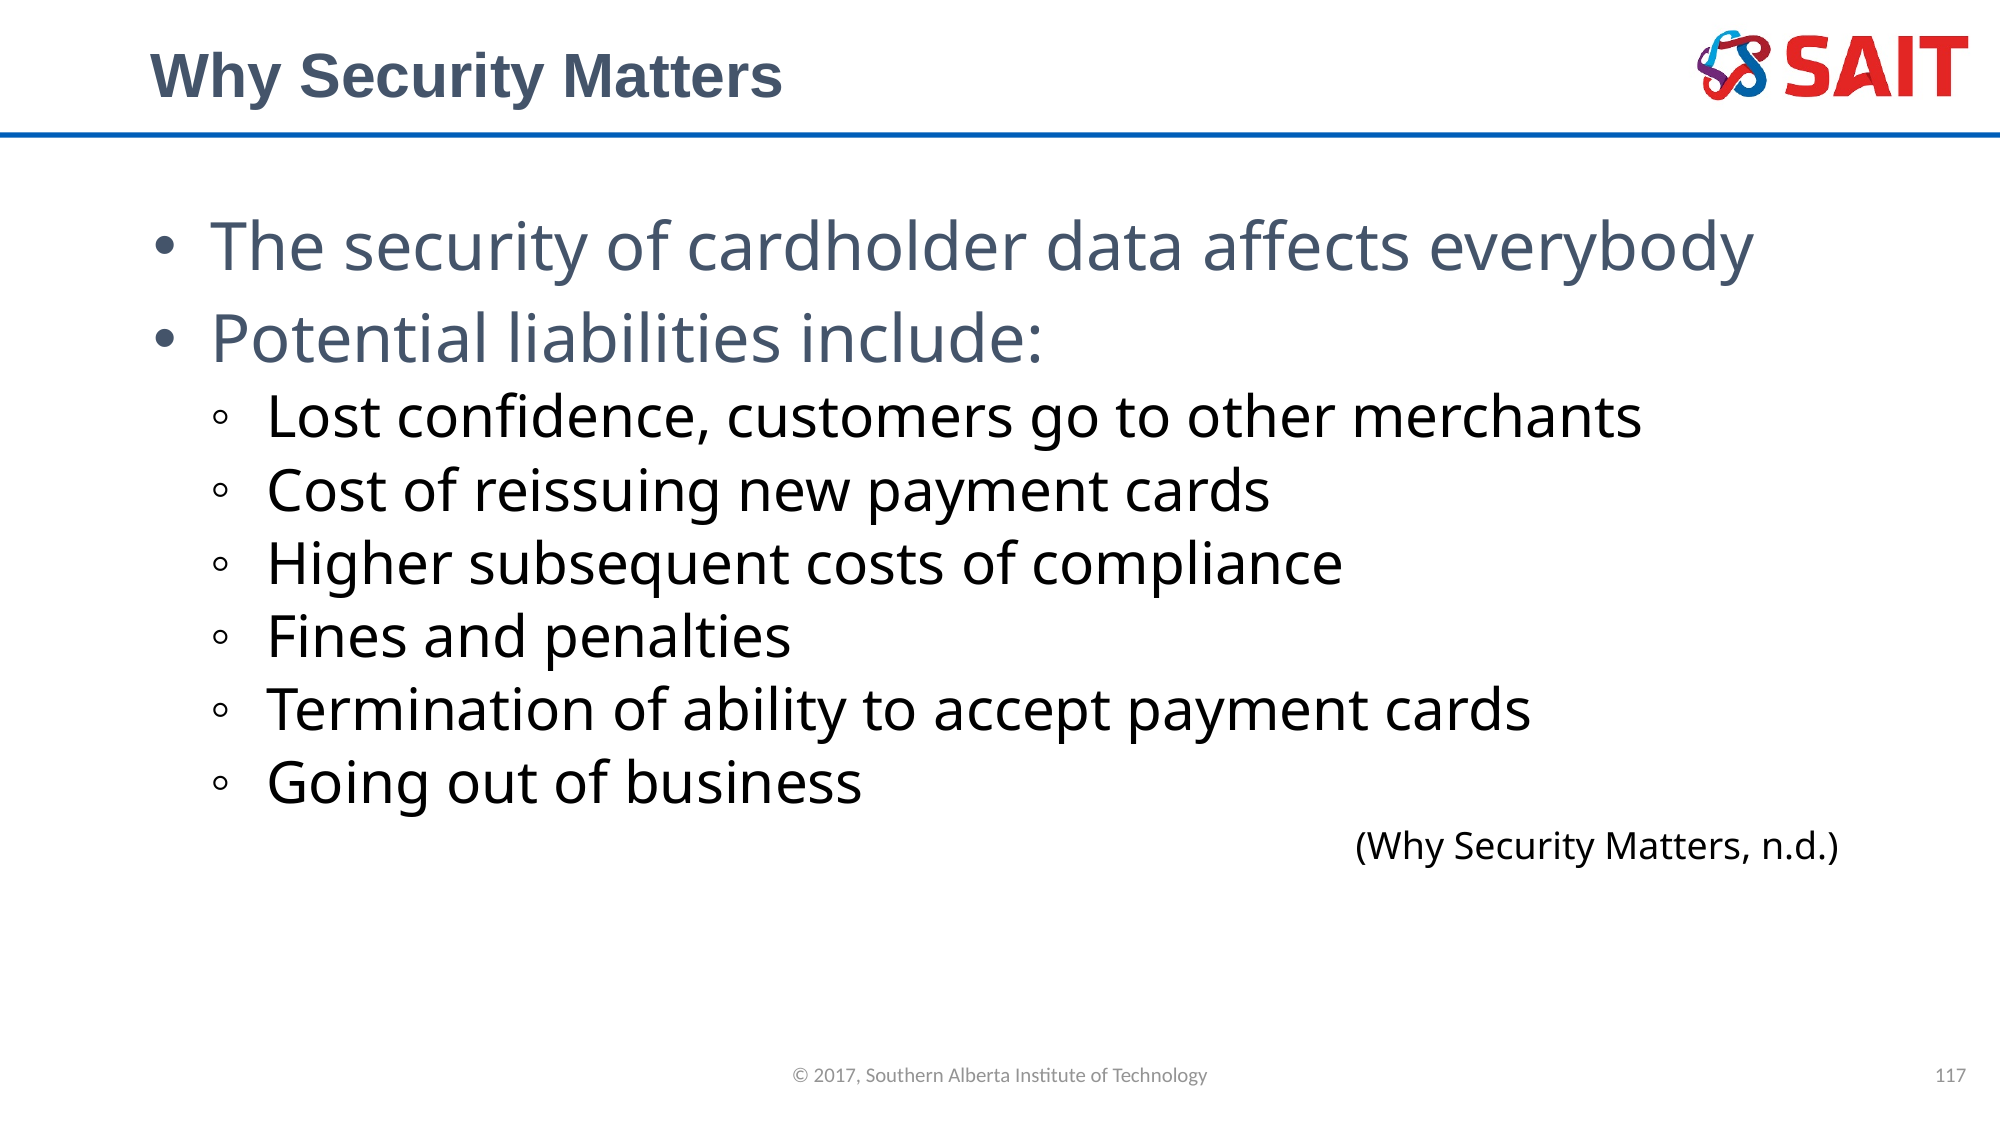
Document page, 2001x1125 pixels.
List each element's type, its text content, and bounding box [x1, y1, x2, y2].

list The security of cardholder data affects everybody Potential liabilities include: Lost confidence, customers go to other merchants Cost of reissuing new payment cards Higher subsequent costs of compliance Fines and penalties Termination of ability to accept payment cards Going out of business (Why Security Matters, n.d.) [138, 204, 1854, 1020]
title Why Security Matters [135, 25, 1600, 129]
picture [1665, 0, 2000, 130]
